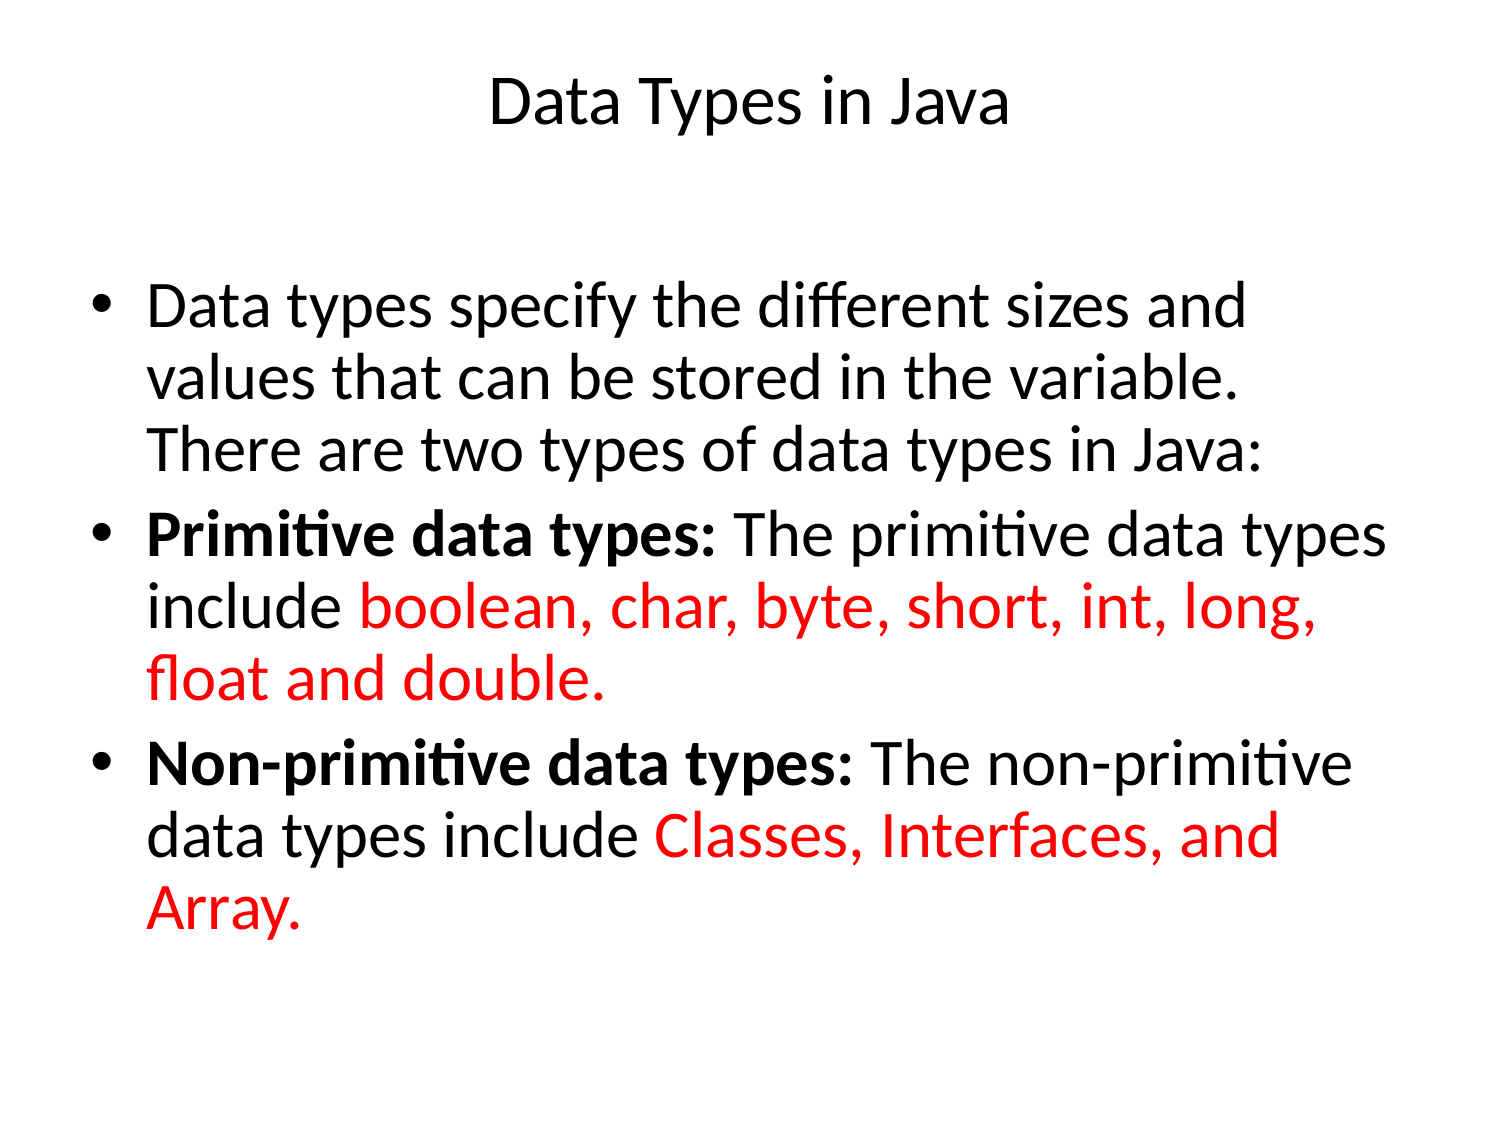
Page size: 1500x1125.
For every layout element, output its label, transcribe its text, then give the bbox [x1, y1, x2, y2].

title Data Types in Java [75, 45, 1425, 233]
list Data types specify the different sizes and values that can be stored in the variable. There are two types of data types in Java: Primitive data types: The primitive data types include boolean, char, byte, short, int, long, float and double. Non-primitive data types: The non-primitive data types include Classes, Interfaces, and Array. [75, 262, 1425, 1005]
